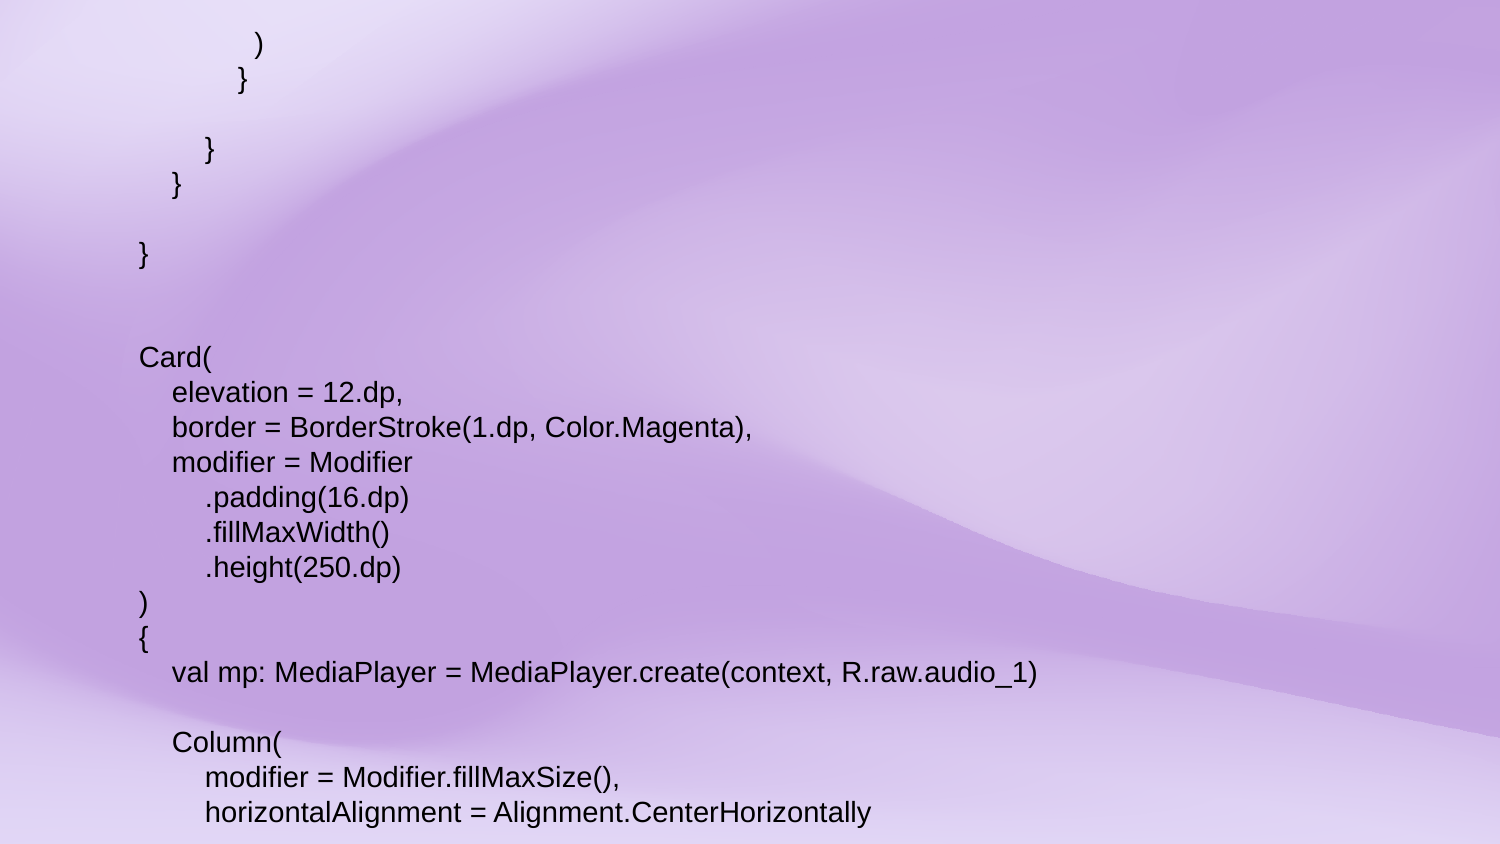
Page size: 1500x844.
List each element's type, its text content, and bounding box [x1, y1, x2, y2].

picture [0, 0, 1500, 844]
text_box ) } } } } Card( elevation = 12.dp, border = BorderStroke(1.dp, Color.Magenta), modifier = Modifier .padding(16.dp) .fillMaxWidth() .height(250.dp) ) { val mp: MediaPlayer = MediaPlayer.create(context, R.raw.audio_1) Column( modifier = Modifier.fillMaxSize(), horizontalAlignment = Alignment.CenterHorizontally ) { Image( painter = painterResource(id = R.drawable.img_1), contentDescription = null, modifier = Modifier .height(150.dp) .width(200.dp) ) Text( text = "Haunted Houses, Evil Spirits & The Paranormal Explained | Sarbajeet Mohanty", textAlign = TextAlign.Center, modifier = Modifier.padding(start = 20.dp, end = 20.dp) ) Row() { IconButton(onClick = { mp.start() }, modifier = Modifier.size(35.dp)) { Icon( painter = painterResource(id = R.drawable.play), contentDescription = "" ) } IconButton(onClick = { mp.pause() }, modifier = Modifier.size(35.dp)) { Icon( painter = painterResource(id = R.drawable.pause), contentDescription = "" ) } } } } Card( elevation = 12.dp, border = BorderStroke(1.dp, Color.Magenta), modifier = Modifier .padding(16.dp) .fillMaxWidth() .height(250.dp) ) { val mp: MediaPlayer = MediaPlayer.create(context, R.raw.audio_2) Column( modifier = Modifier.fillMaxSize(), horizontalAlignment = Alignment.CenterHorizontally ) { Image( painter = painterResource(id = R.drawable.img_2), contentDescription = null, modifier = Modifier .height(150.dp) .width(200.dp) ) Text( text = "Kaali Mata ki kahani - Black Magic & Aghoris ft. Dr Vineet Aggarwal", textAlign = TextAlign.Center, modifier = Modifier.padding(start = 20.dp, end = 20.dp) ) Row() { IconButton(onClick = { mp.start() }, modifier = Modifier.size(35.dp)) { Icon( painter = painterResource(id = R.drawable.play), contentDescription = "" ) } IconButton(onClick = { mp.pause() }, modifier = Modifier.size(35.dp)) { Icon( painter = painterResource(id = R.drawable.pause), contentDescription = "" ) } } } } Card( elevation = 12.dp, border = BorderStroke(1.dp, Color.Magenta), modifier = Modifier .padding(16.dp) .fillMaxWidth() .height(250.dp) ) { val mp: MediaPlayer = MediaPlayer.create(context, R.raw.audio_3) Column( modifier = Modifier.fillMaxSize(), horizontalAlignment = Alignment.CenterHorizontally ) { Image( painter = painterResource(id = R.drawable.img_3), contentDescription = null, modifier = Modifier .height(150.dp) .width(200.dp), ) Text( text = "Tantra Explained Simply | Rajarshi Nandy - Mata, Bhairav & Kamakhya Devi", textAlign = TextAlign.Center, modifier = Modifier.padding(start = 20.dp, end = 20.dp) ) Row() { IconButton(onClick = { mp.start() }, modifier = Modifier.size(35.dp)) { Icon( painter = painterResource(id = R.drawable.play), contentDescription = "" ) } IconButton(onClick = { mp.pause() }, modifier = Modifier.size(35.dp)) { Icon( painter = painterResource(id = R.drawable.pause), contentDescription = "" ) } } } } Card( elevation = 12.dp, border = BorderStroke(1.dp, Color.Magenta), modifier = Modifier .padding(16.dp) .fillMaxWidth() .height(250.dp) ) { val mp: MediaPlayer = MediaPlayer.create(context, R.raw.audio_4) Column( modifier = Modifier.fillMaxSize(), horizontalAlignment = Alignment.CenterHorizontally ) { Image( painter = painterResource(id = R.drawable.img_4), contentDescription = null, modifier = Modifier .height(150.dp) .width(200.dp), ) Text( text = "Complete Story Of Shri Krishna - Explained In 20 Minutes", textAlign = TextAlign.Center, modifier = Modifier.padding(start = 20.dp, end = 20.dp) ) Row() { IconButton(onClick = { mp.start() }, modifier = Modifier.size(35.dp)) { Icon( painter = painterResource(id = R.drawable.play), contentDescription = "" ) } IconButton(onClick = { mp.pause() }, modifier = Modifier.size(35.dp)) { Icon( painter = painterResource(id = R.drawable.pause), contentDescription = "" ) } } } } Card( elevation = 12.dp, border = BorderStroke(1.dp, Color.Magenta), modifier = Modifier .padding(16.dp) .fillMaxWidth() .height(250.dp) ) { val mp: MediaPlayer = MediaPlayer.create(context, R.raw.audio_5) Column( modifier = Modifier.fillMaxSize(), horizontalAlignment = Alignment.CenterHorizontally ) { Image( painter = painterResource(id = R.drawable.img_5), contentDescription = null, modifier = Modifier .height(150.dp) .width(200.dp), ) Text( text = "Mahabharat Ki Poori Kahaani - Arjun, Shri Krishna & Yuddh - Ami Ganatra ", textAlign = TextAlign.Center, modifier = Modifier.padding(start = 20.dp, end = 20.dp) ) Row() { IconButton(onClick = { mp.start() }, modifier = Modifier.size(35.dp)) { Icon( painter = painterResource(id = R.drawable.play), contentDescription = "" ) } IconButton(onClick = { mp.pause() }, modifier = Modifier.size(35.dp)) { Icon( painter = painterResource(id = R.drawable.pause), contentDescription = "" ) } } } } } } } [25, 16, 1481, 844]
